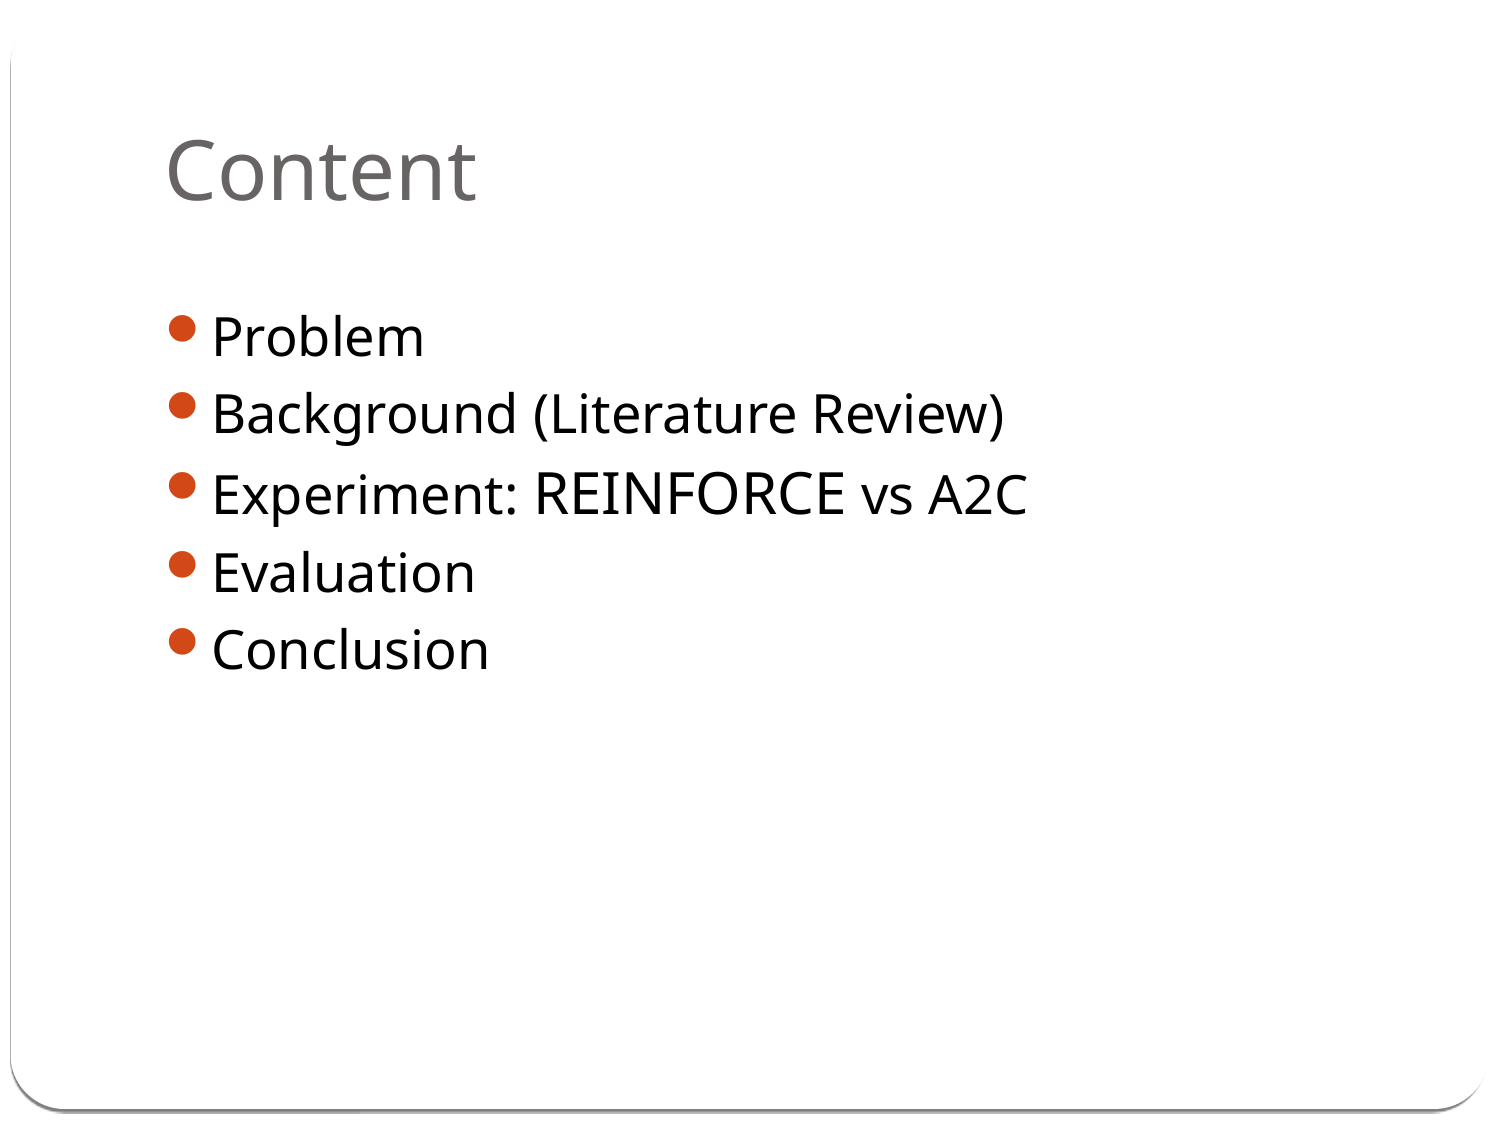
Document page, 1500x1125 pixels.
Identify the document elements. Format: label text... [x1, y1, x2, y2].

text_box Content [149, 45, 1425, 233]
text_box Problem Background (Literature Review) Experiment: REINFORCE vs A2C Evaluation Conclusion [149, 237, 1425, 987]
